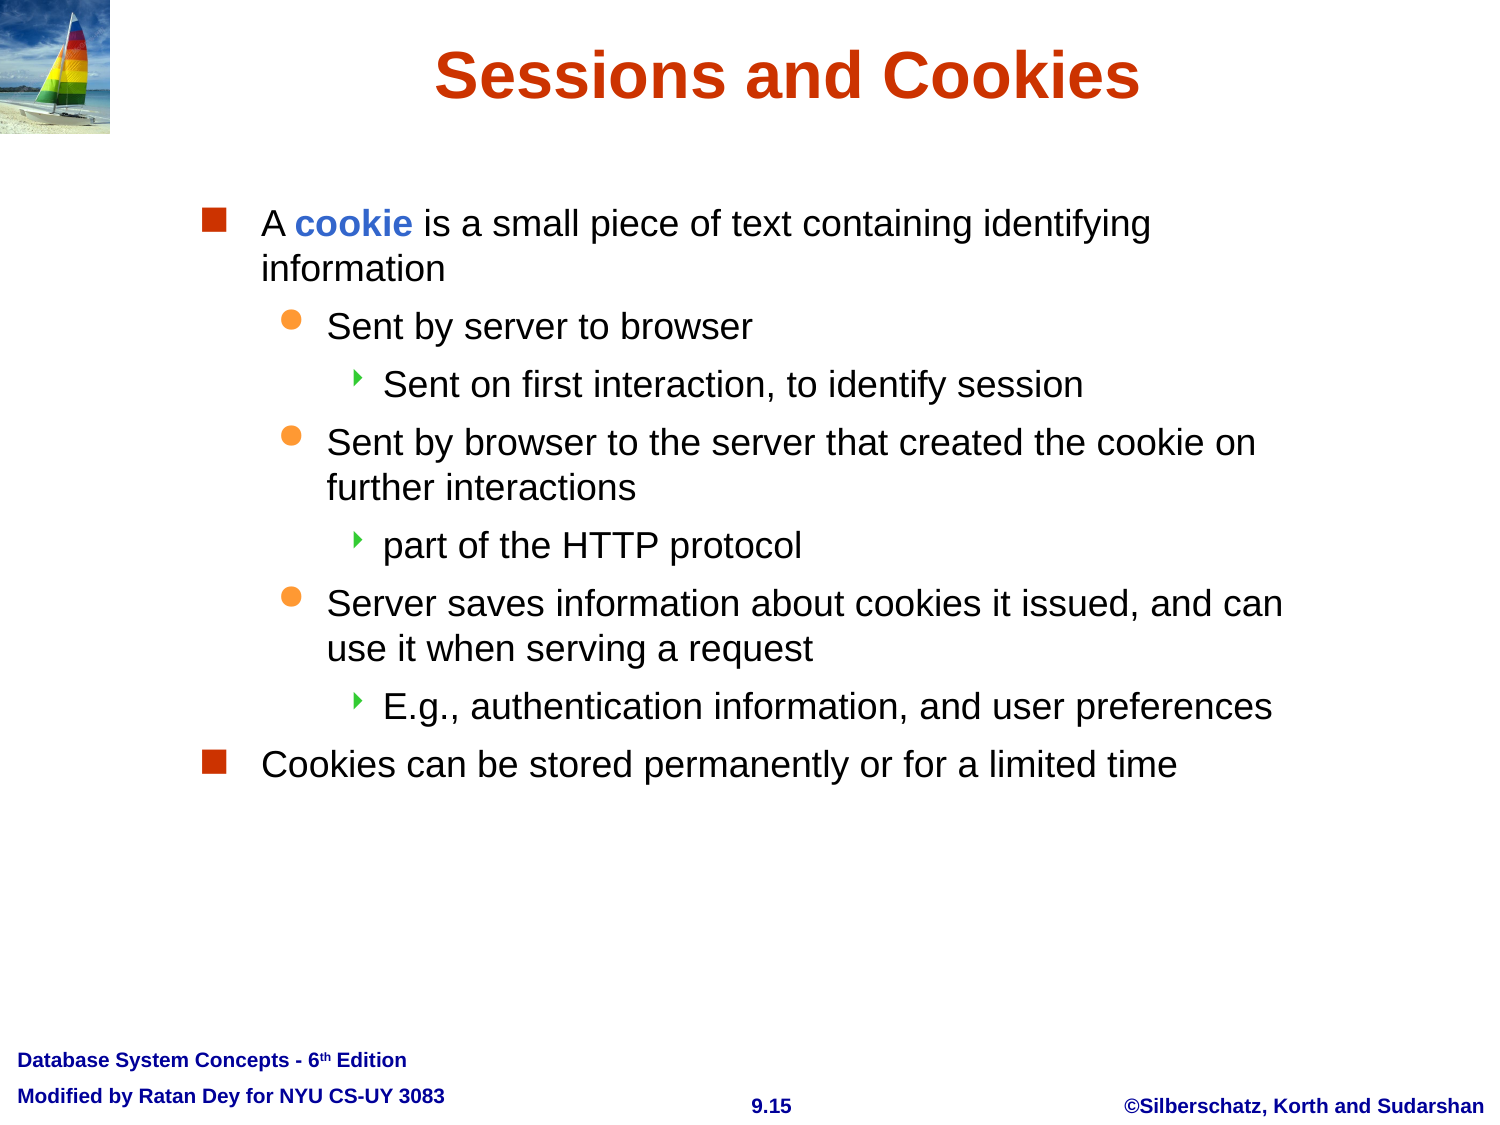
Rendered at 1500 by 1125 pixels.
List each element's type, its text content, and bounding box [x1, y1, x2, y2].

title Sessions and Cookies [125, 18, 1452, 120]
list A cookie is a small piece of text containing identifying information Sent by server to browser Sent on first interaction, to identify session Sent by browser to the server that created the cookie on further interactions part of the HTTP protocol Server saves information about cookies it issued, and can use it when serving a request E.g., authentication information, and user preferences Cookies can be stored permanently or for a limited time [189, 190, 1352, 996]
picture [0, 0, 110, 134]
